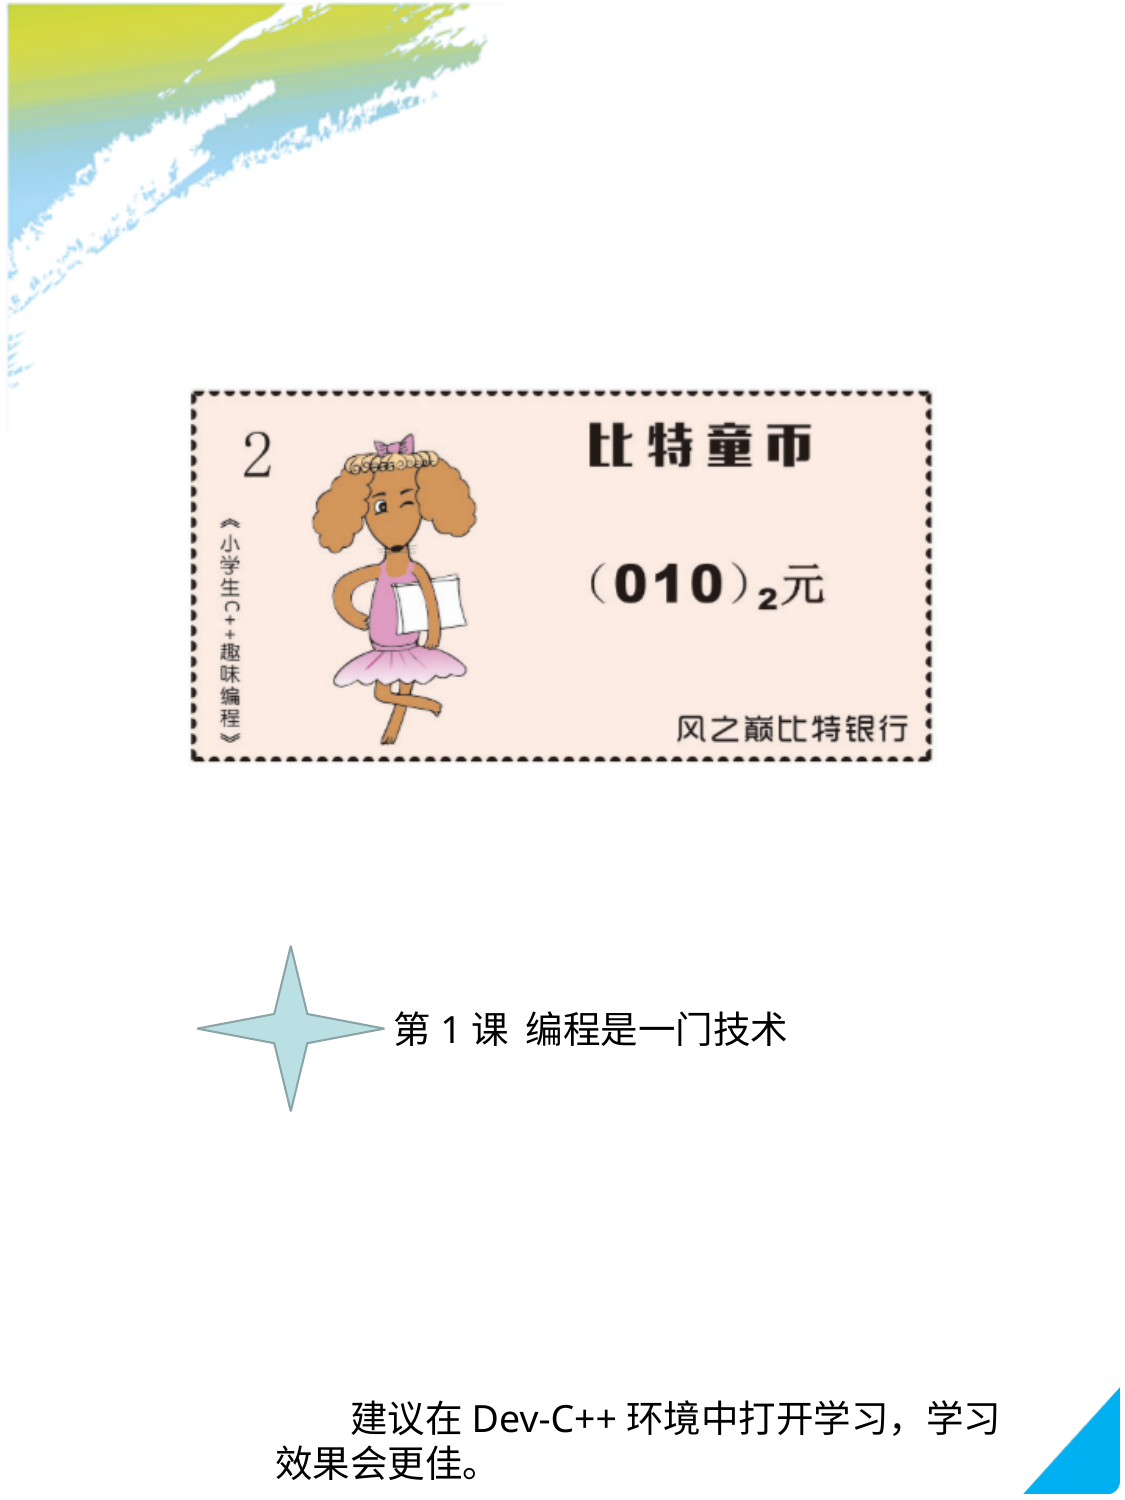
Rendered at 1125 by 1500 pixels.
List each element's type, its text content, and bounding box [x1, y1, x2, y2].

picture [1114, 1487, 1120, 1494]
picture [1023, 1387, 1118, 1492]
text_box 第1课 编程是一门技术 [379, 998, 803, 1059]
text_box [197, 945, 379, 1112]
picture [188, 387, 937, 768]
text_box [0, 0, 521, 440]
text_box 建议在Dev-C++环境中打开学习，学习效果会更佳。 [260, 1387, 1023, 1493]
